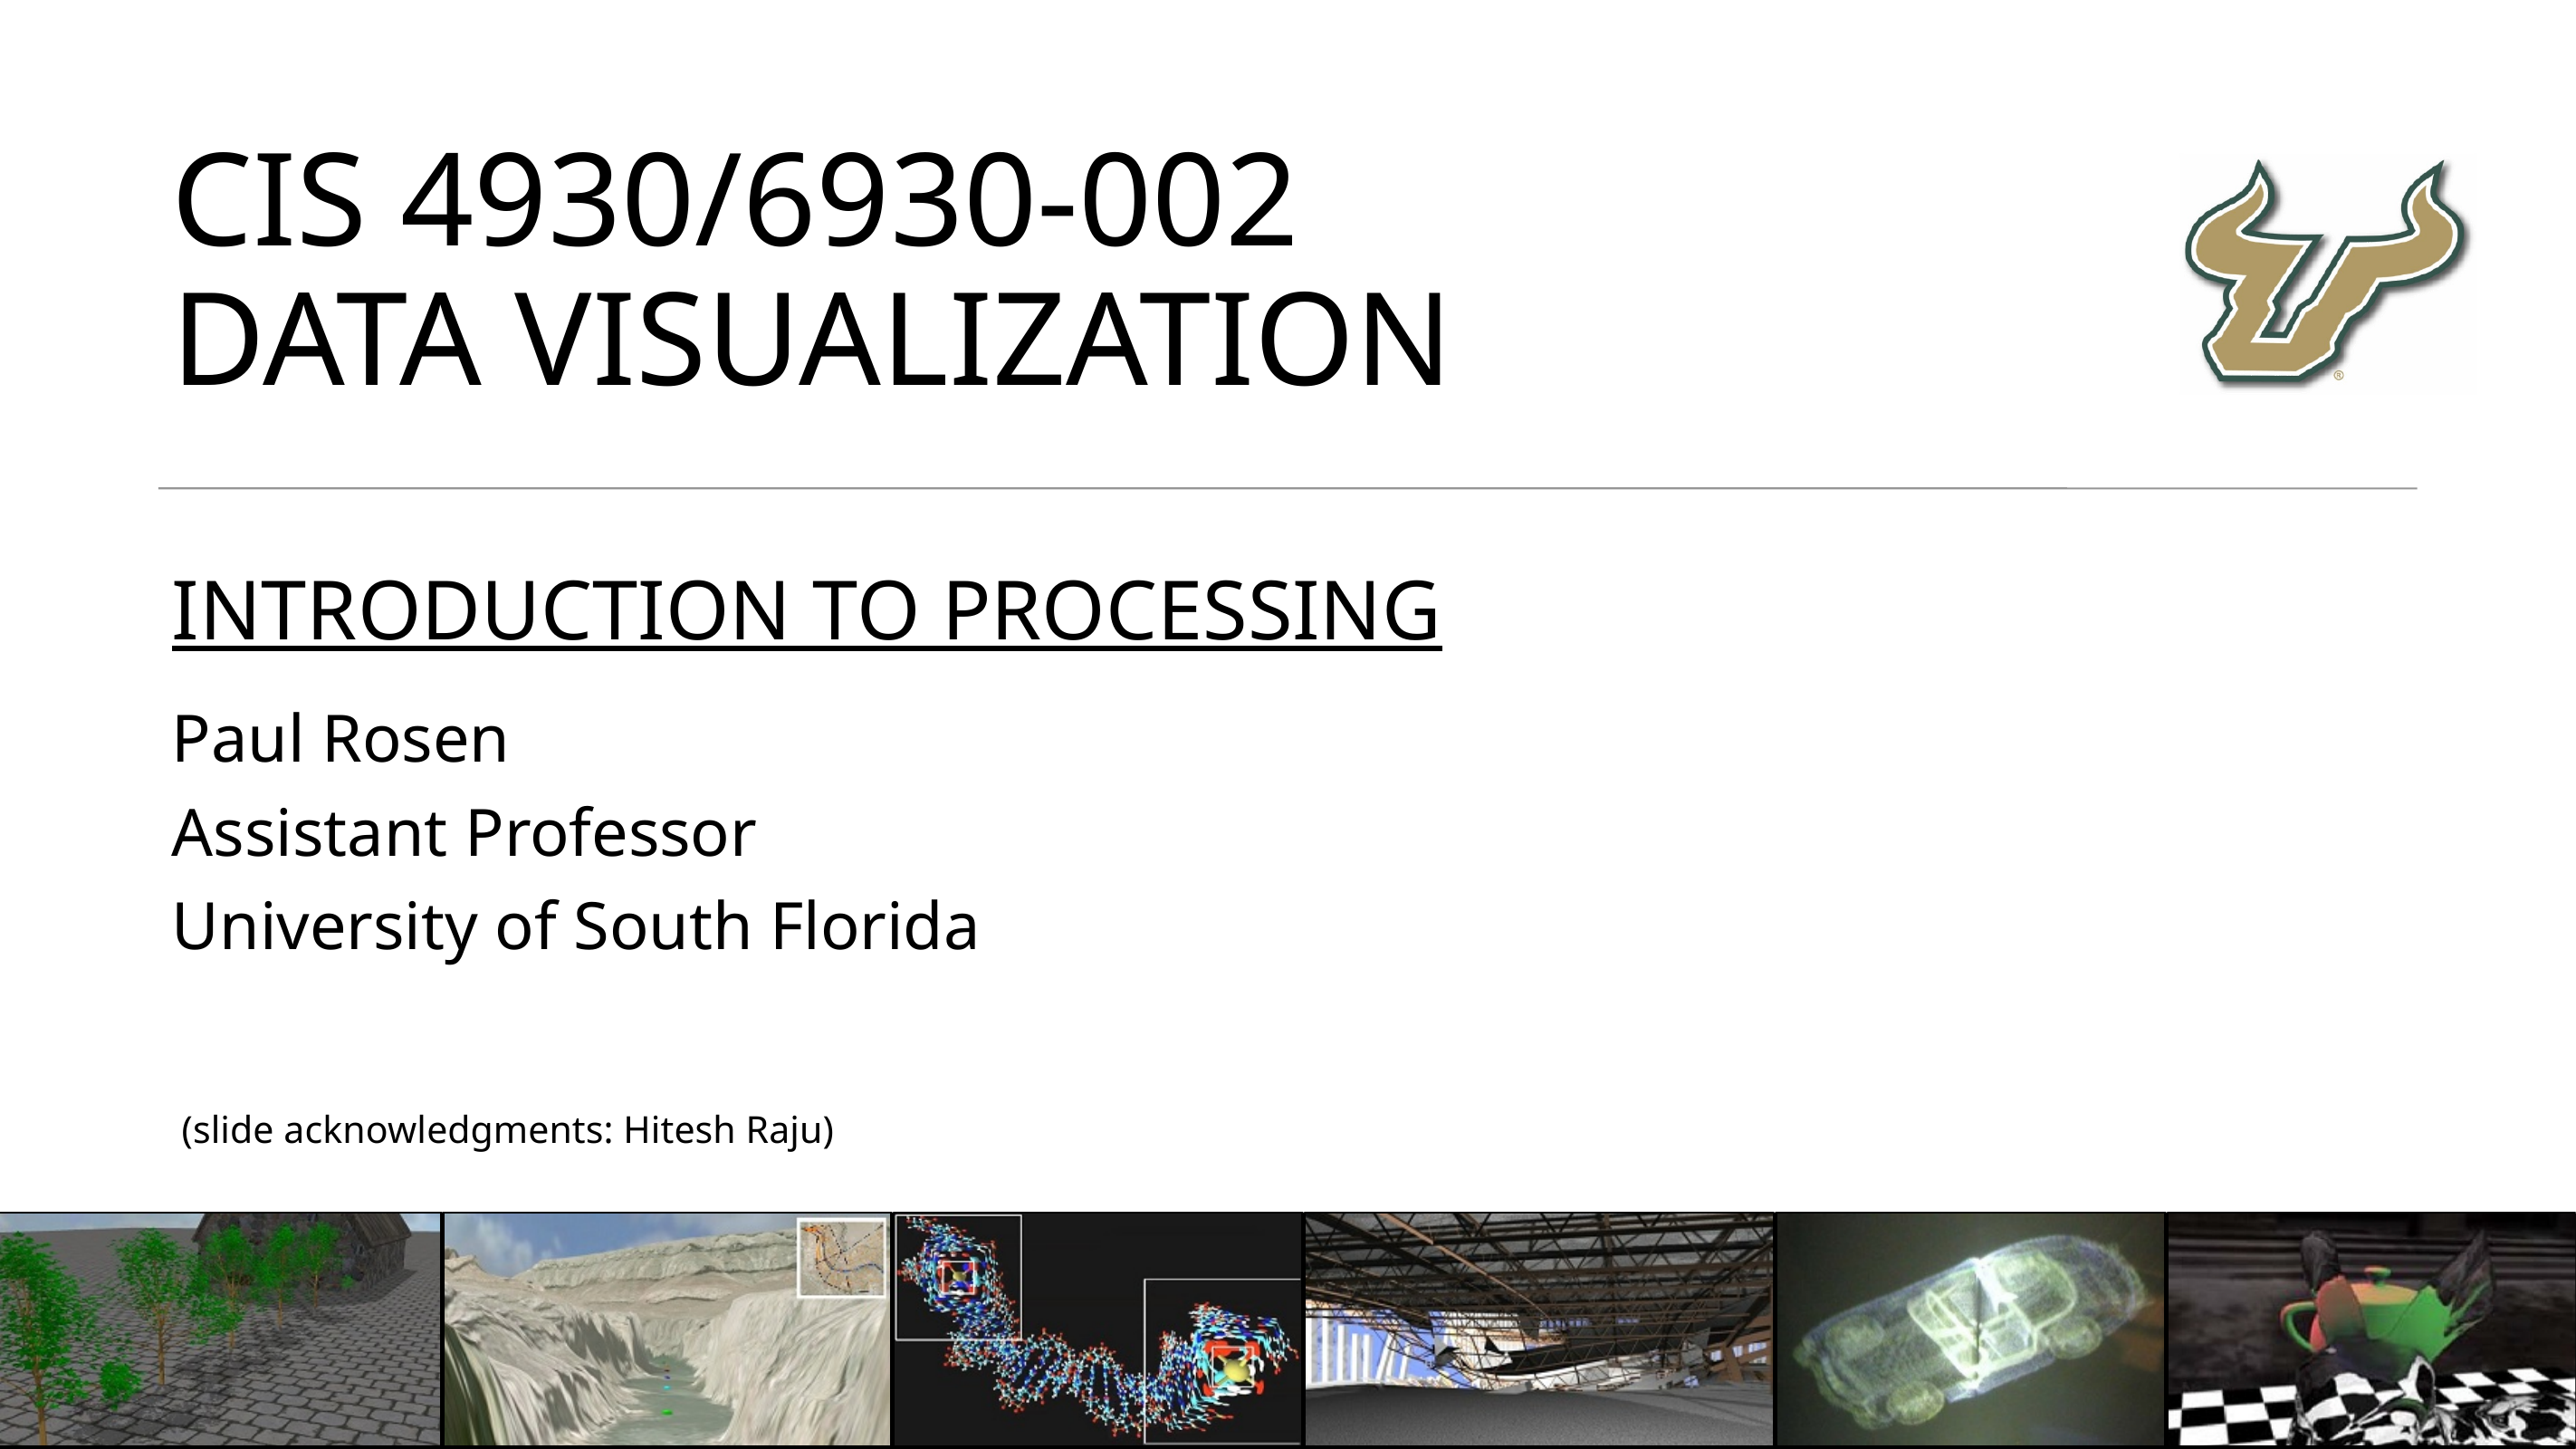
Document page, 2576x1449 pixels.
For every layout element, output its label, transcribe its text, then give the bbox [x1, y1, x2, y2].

picture [895, 1214, 1301, 1445]
picture [2169, 1214, 2575, 1445]
picture [445, 1214, 890, 1445]
picture [2179, 153, 2477, 395]
title CIS 4930/6930-002 Data Visualization [158, 101, 2165, 446]
picture [0, 1214, 440, 1445]
picture [1777, 1214, 2164, 1445]
picture [1306, 1214, 1773, 1445]
subtitle INTRODUCTION TO PROCESSING Paul Rosen Assistant Professor University of South Florida (slide acknowledgments: Hitesh Raju) [158, 531, 2477, 1159]
